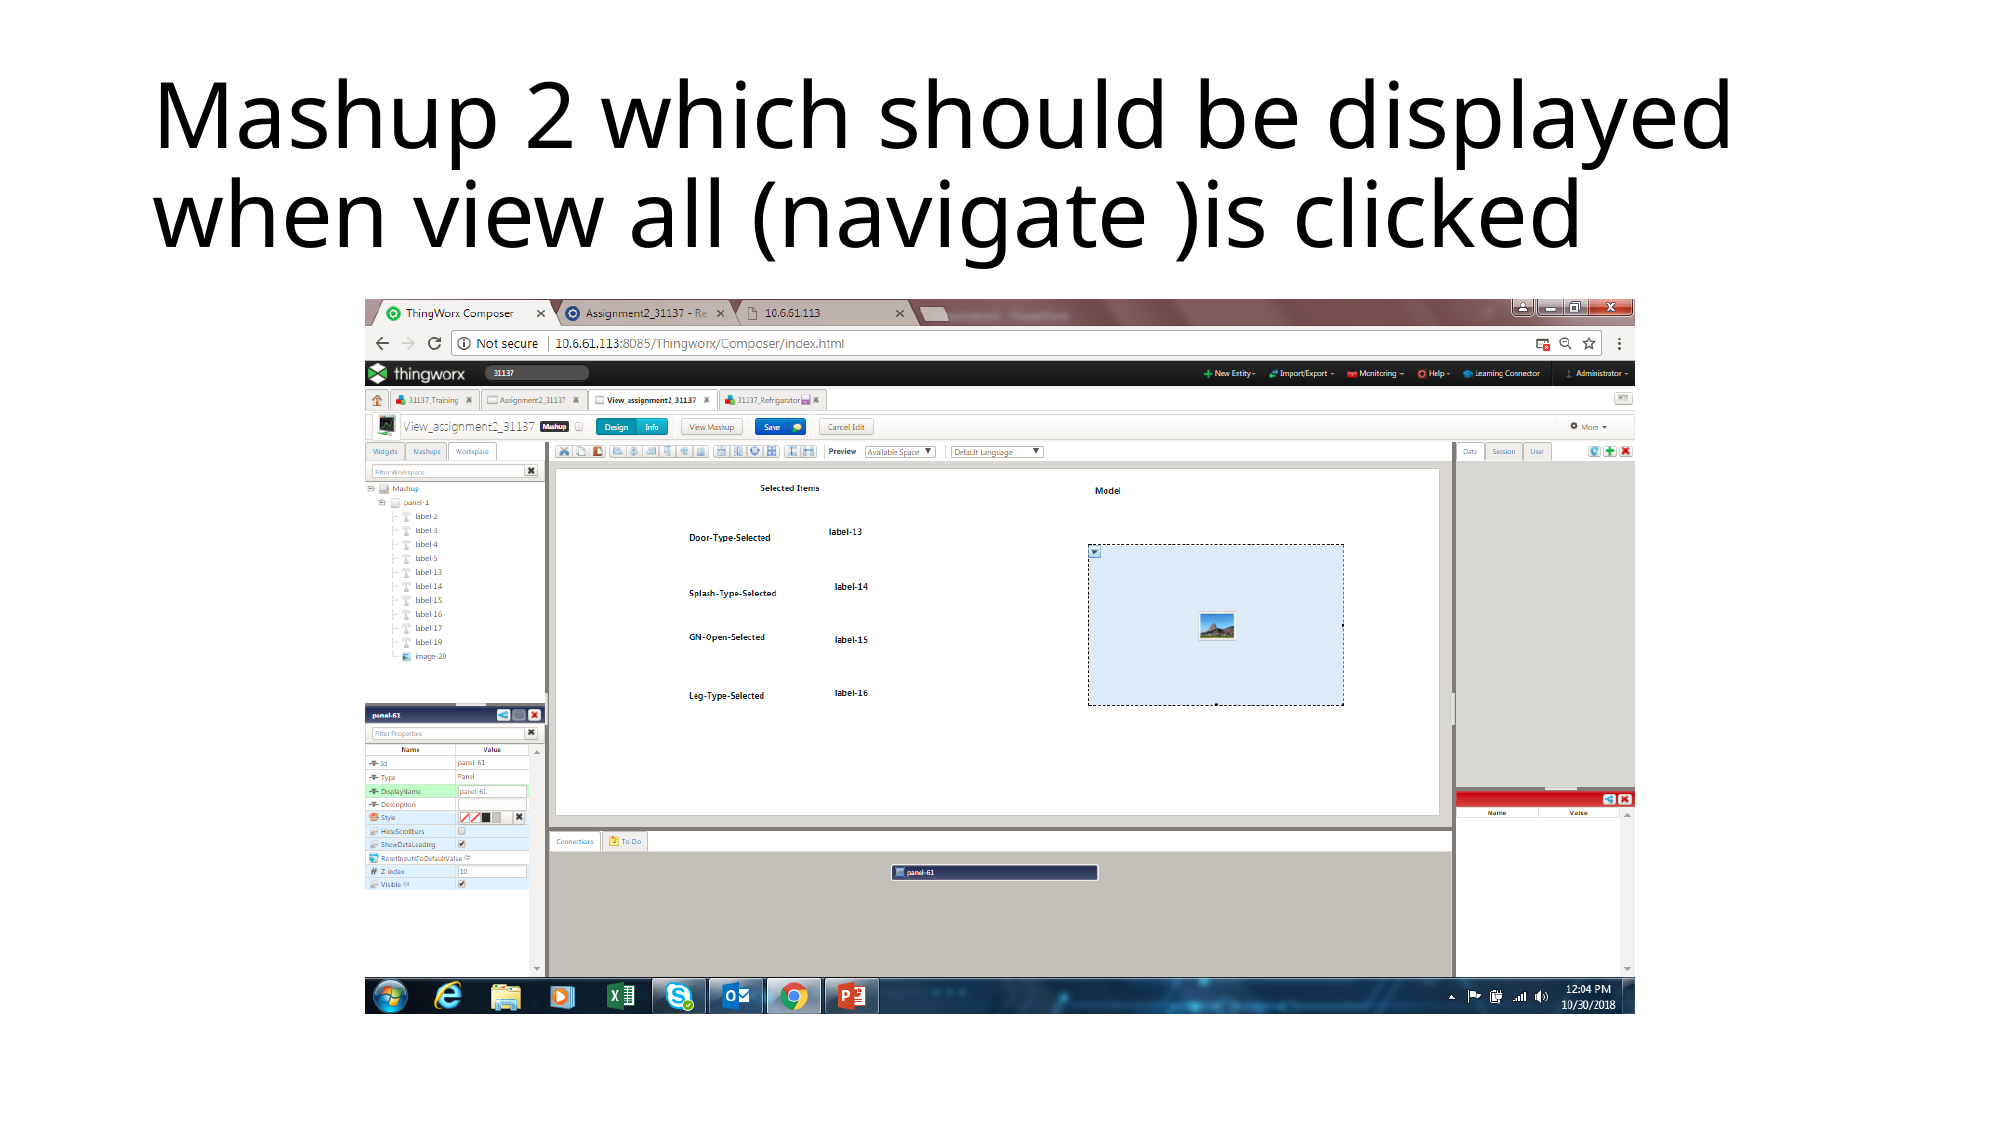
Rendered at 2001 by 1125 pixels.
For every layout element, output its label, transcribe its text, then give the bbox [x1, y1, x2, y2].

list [365, 299, 1635, 1014]
title Mashup 2 which should be displayed when view all (navigate )is clicked [137, 59, 1863, 278]
